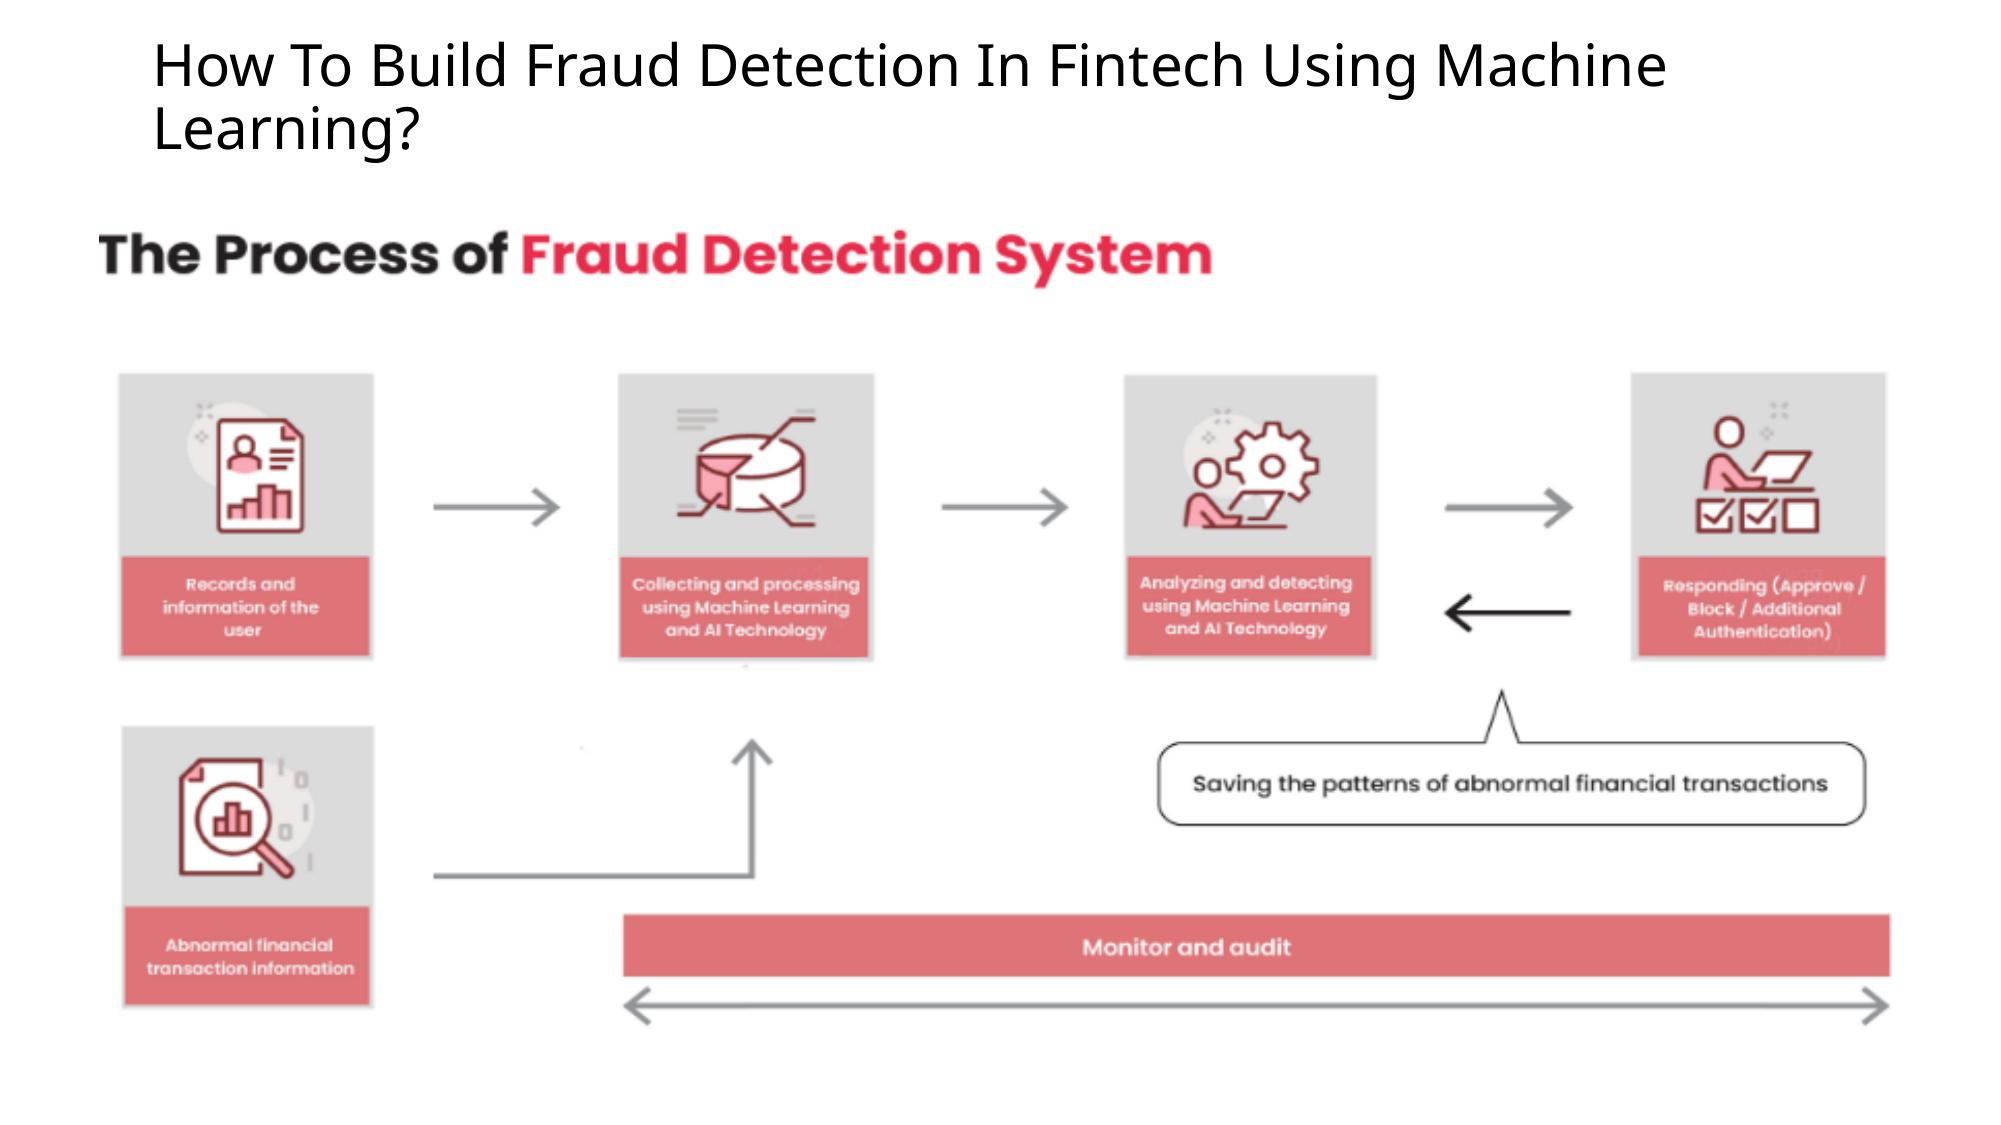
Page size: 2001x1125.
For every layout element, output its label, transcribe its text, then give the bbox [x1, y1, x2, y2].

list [99, 221, 1896, 1030]
title How To Build Fraud Detection In Fintech Using Machine Learning? [137, 0, 1863, 221]
